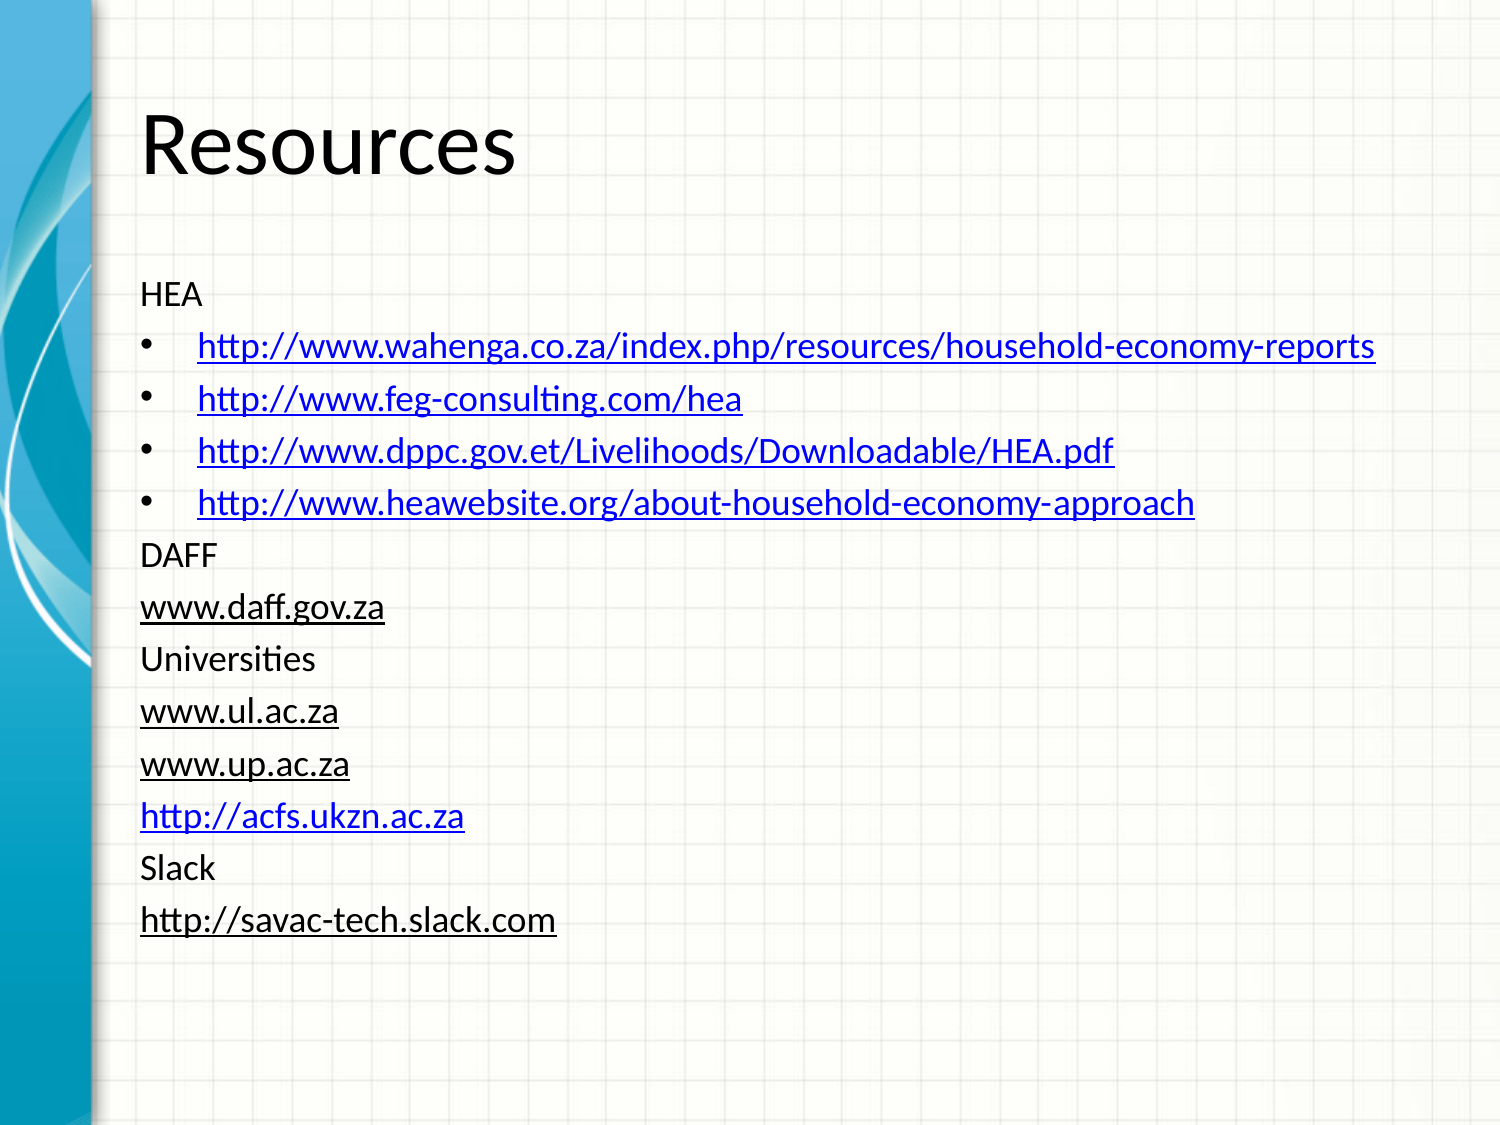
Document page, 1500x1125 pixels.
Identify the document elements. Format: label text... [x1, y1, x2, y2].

picture [0, 0, 1500, 1125]
title Resources [125, 44, 1450, 232]
list HEA http://www.wahenga.co.za/index.php/resources/household-economy-reports http://www.feg-consulting.com/hea http://www.dppc.gov.et/Livelihoods/Downloadable/HEA.pdf http://www.heawebsite.org/about-household-economy-approach DAFF www.daff.gov.za Universities www.ul.ac.za www.up.ac.za http://acfs.ukzn.ac.za Slack http://savac-tech.slack.com [125, 261, 1450, 967]
